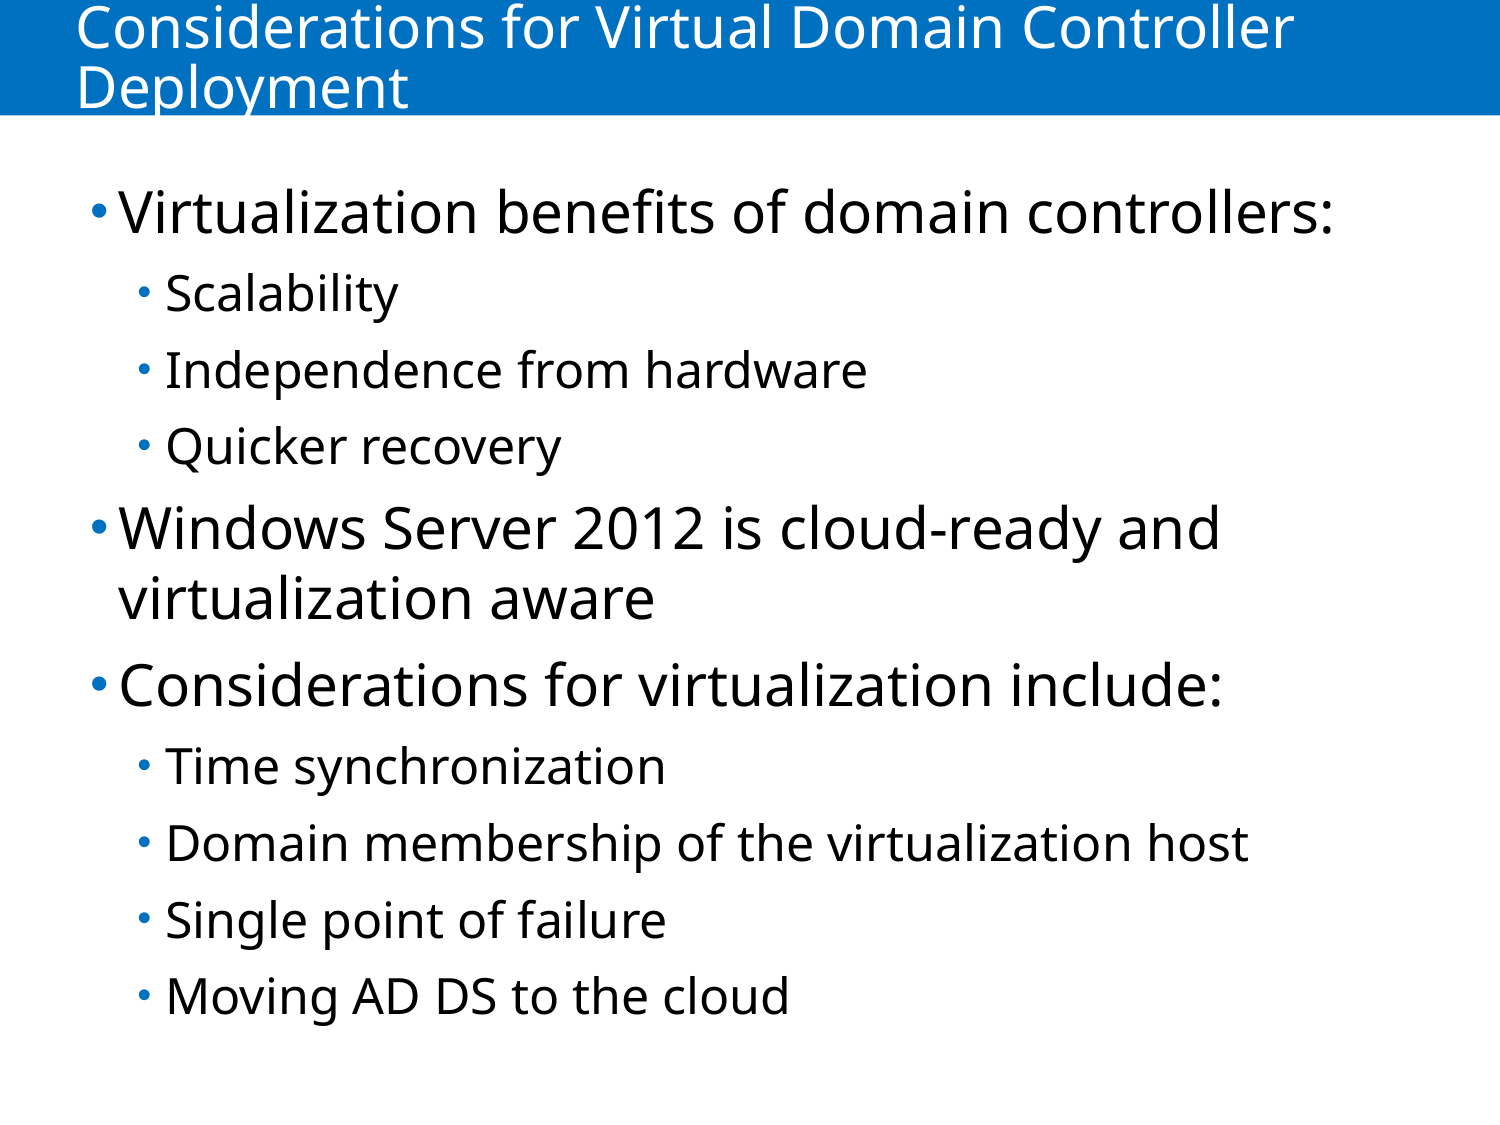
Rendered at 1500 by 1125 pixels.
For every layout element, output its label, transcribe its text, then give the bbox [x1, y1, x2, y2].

title Considerations for Virtual Domain Controller Deployment [75, 0, 1351, 122]
text_box Virtualization benefits of domain controllers: Scalability Independence from hardware Quicker recovery Windows Server 2012 is cloud-ready and virtualization aware Considerations for virtualization include: Time synchronization Domain membership of the virtualization host Single point of failure Moving AD DS to the cloud [75, 167, 1422, 1012]
